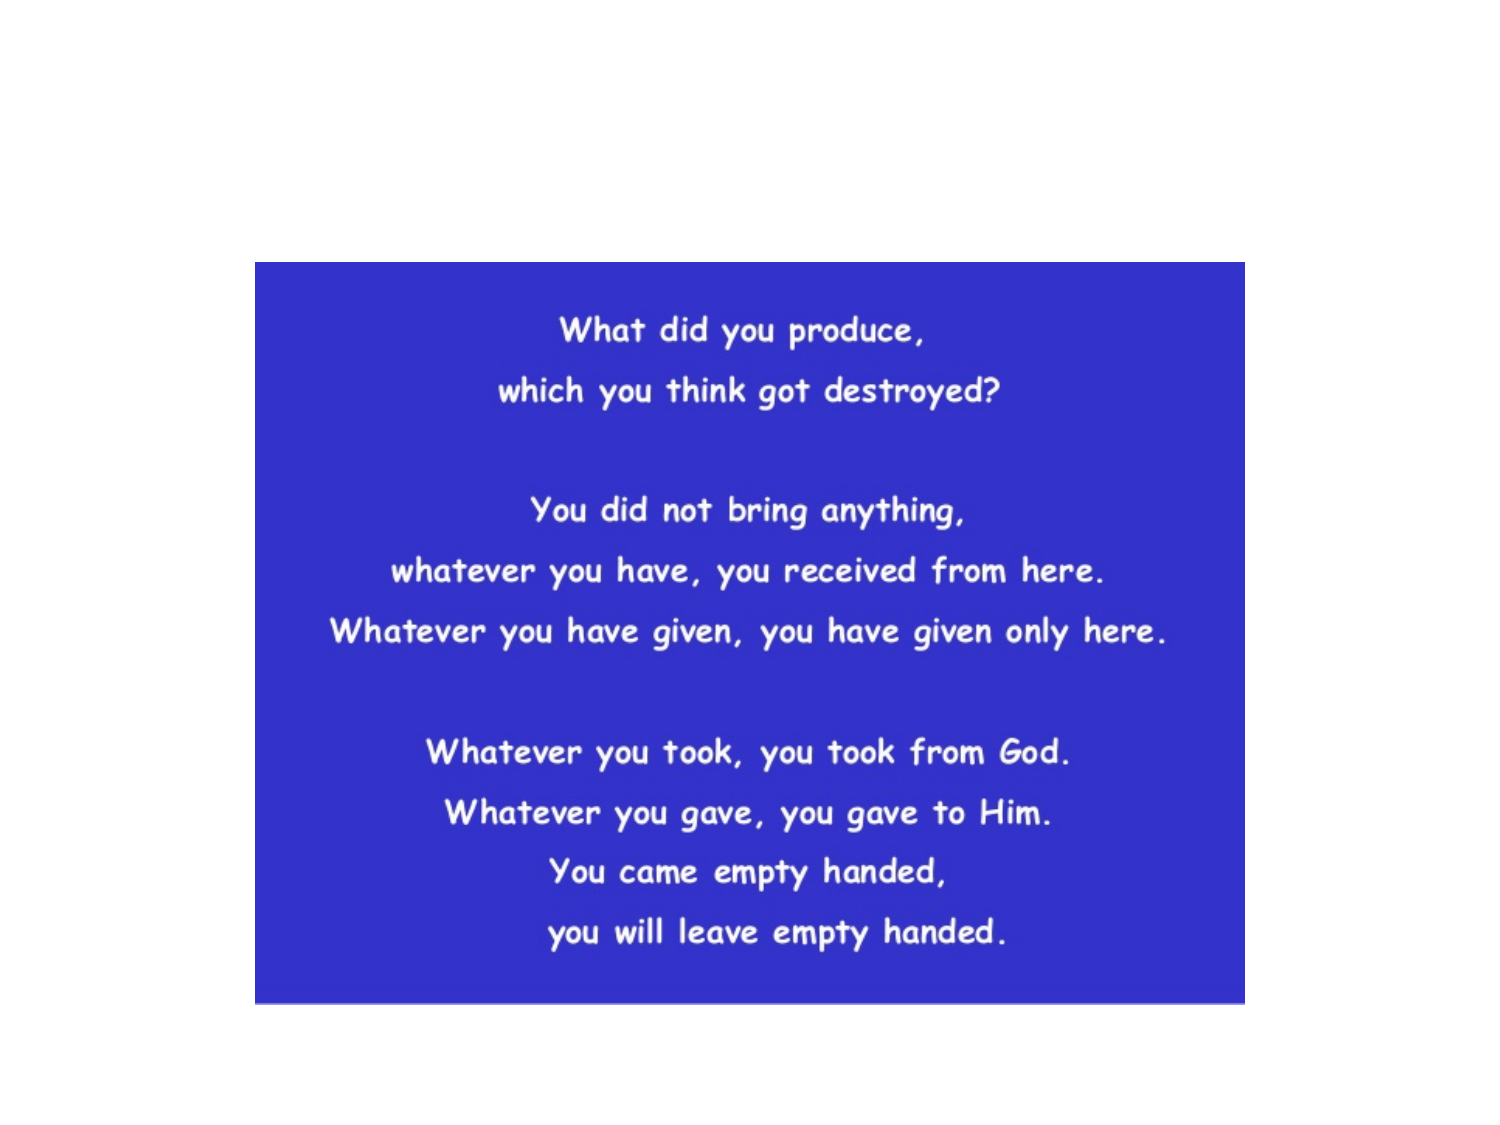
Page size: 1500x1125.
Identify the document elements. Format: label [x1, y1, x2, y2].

list [255, 262, 1245, 1006]
